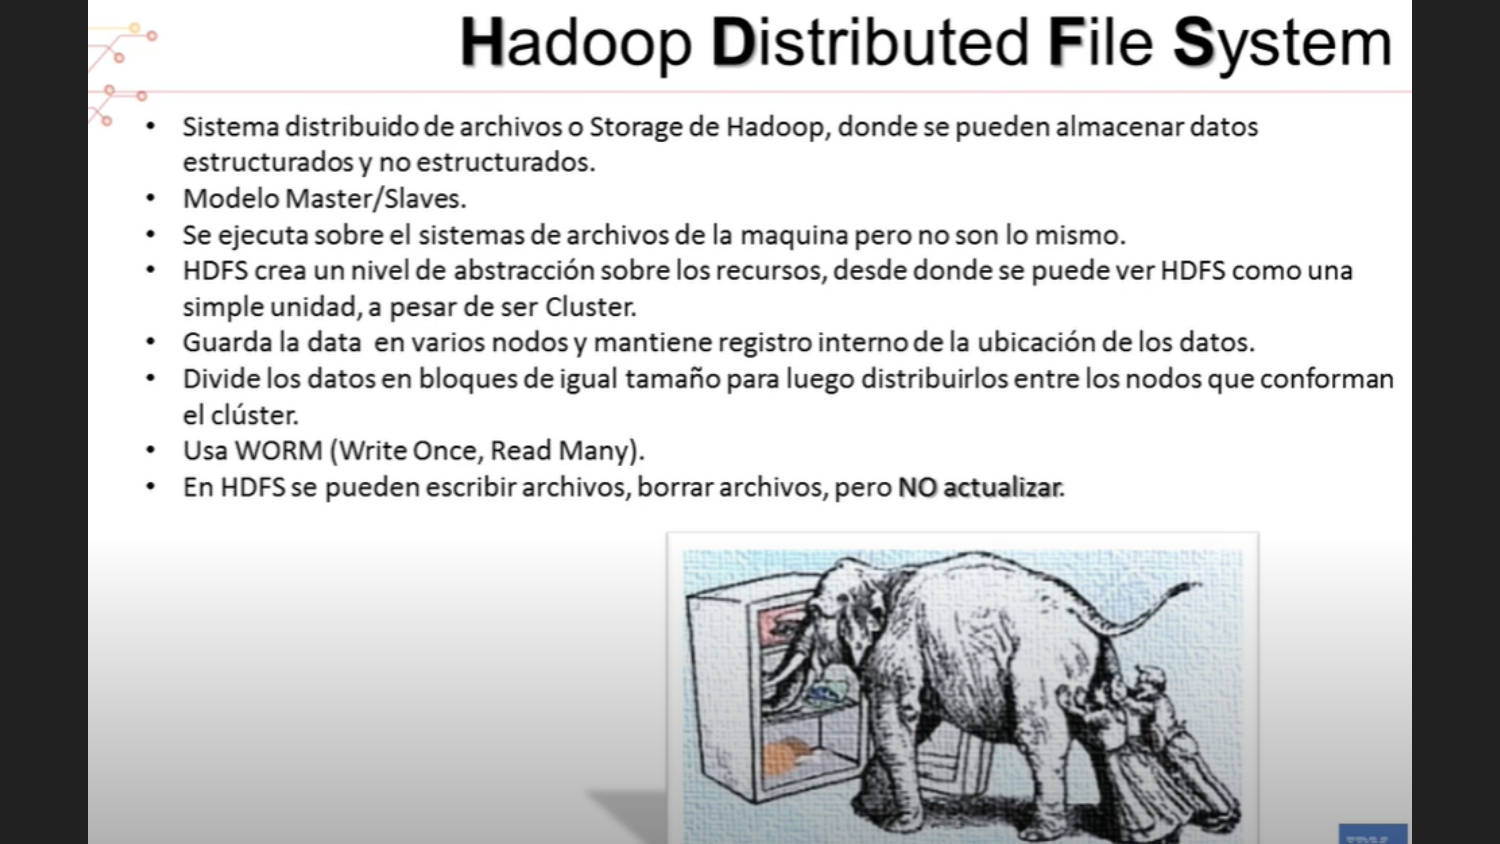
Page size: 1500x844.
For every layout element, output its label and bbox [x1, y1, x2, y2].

picture [87, 0, 1413, 844]
